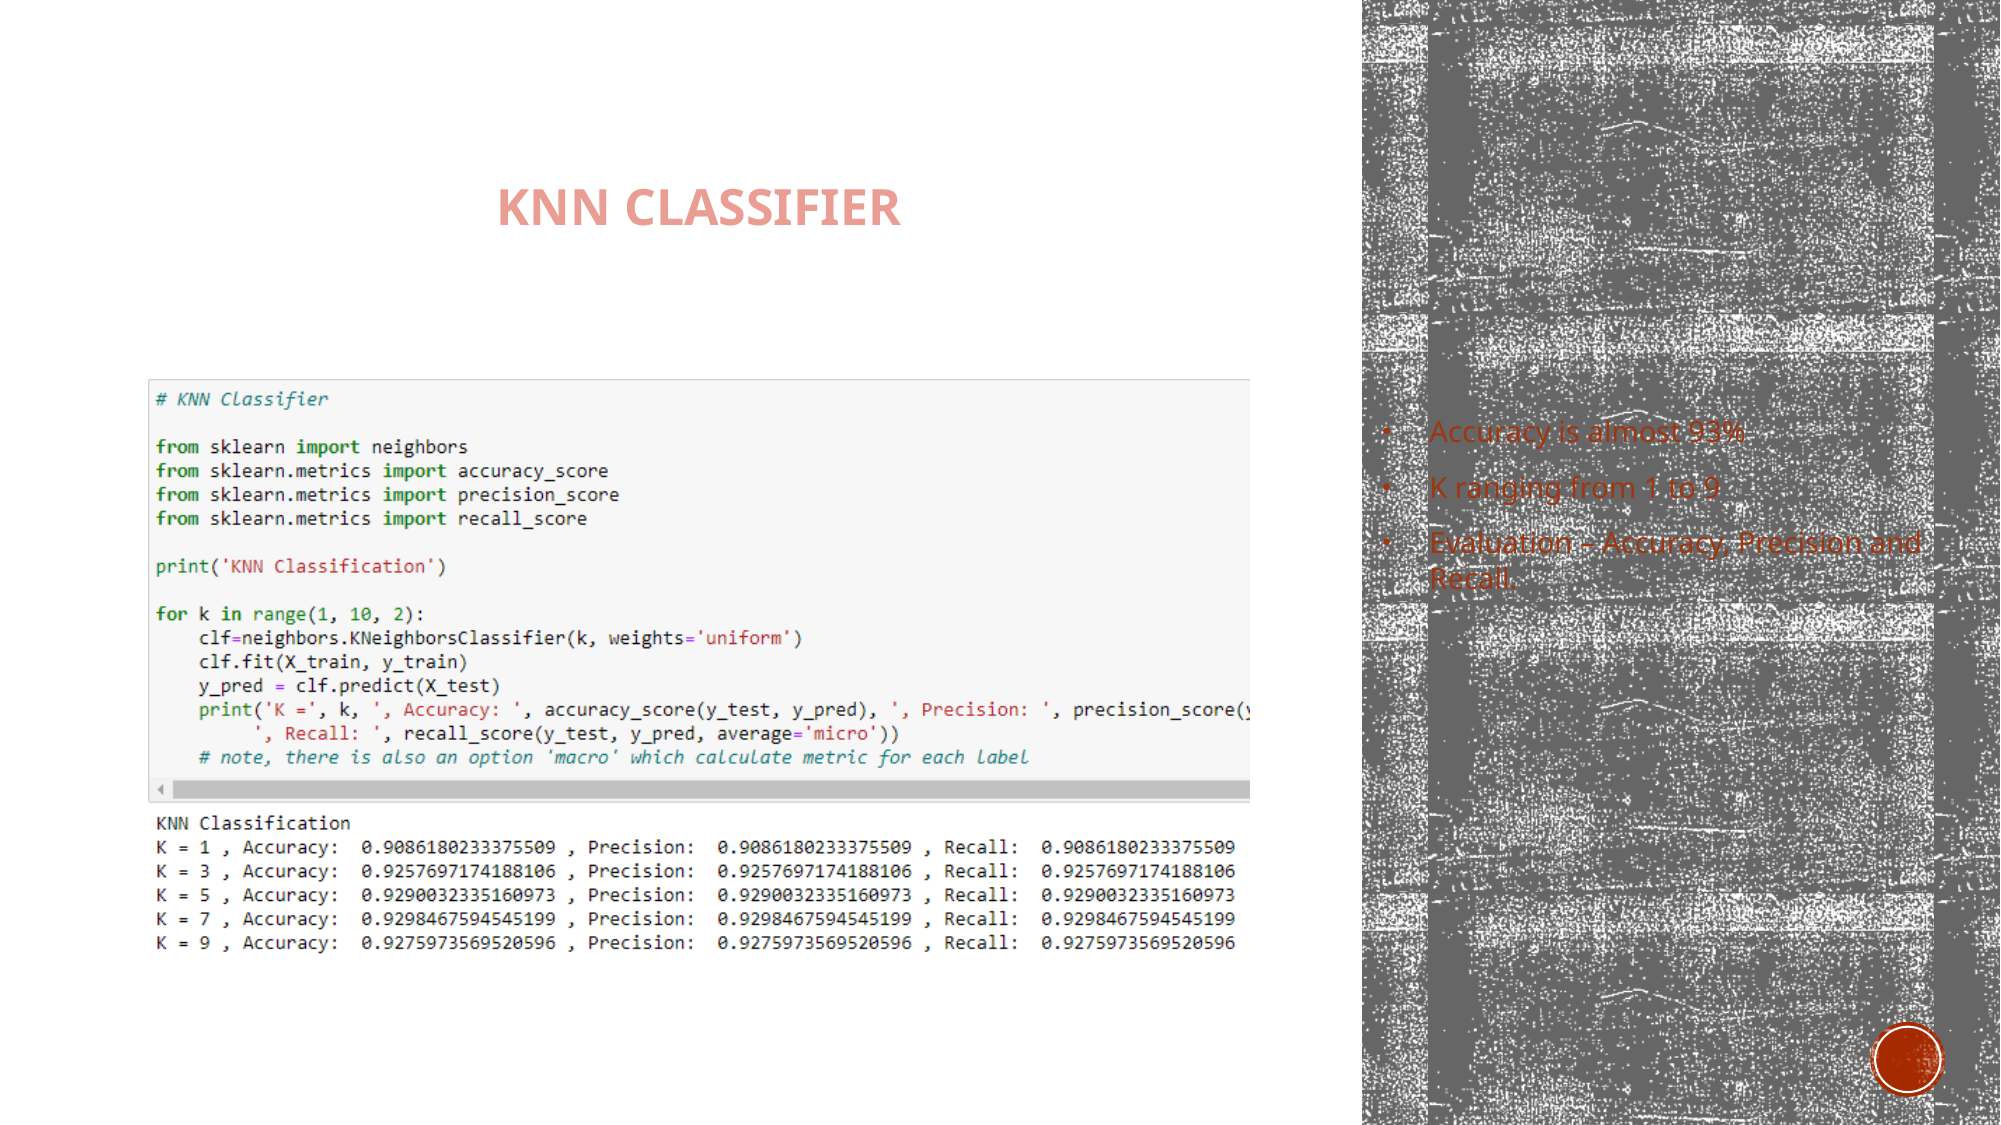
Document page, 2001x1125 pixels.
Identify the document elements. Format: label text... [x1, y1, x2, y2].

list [150, 382, 1249, 965]
title Knn classifier [382, 75, 1016, 244]
list Accuracy is almost 93% K ranging from 1 to 9 Evaluation – Accuracy, Precision and Recall. [1367, 405, 2000, 817]
